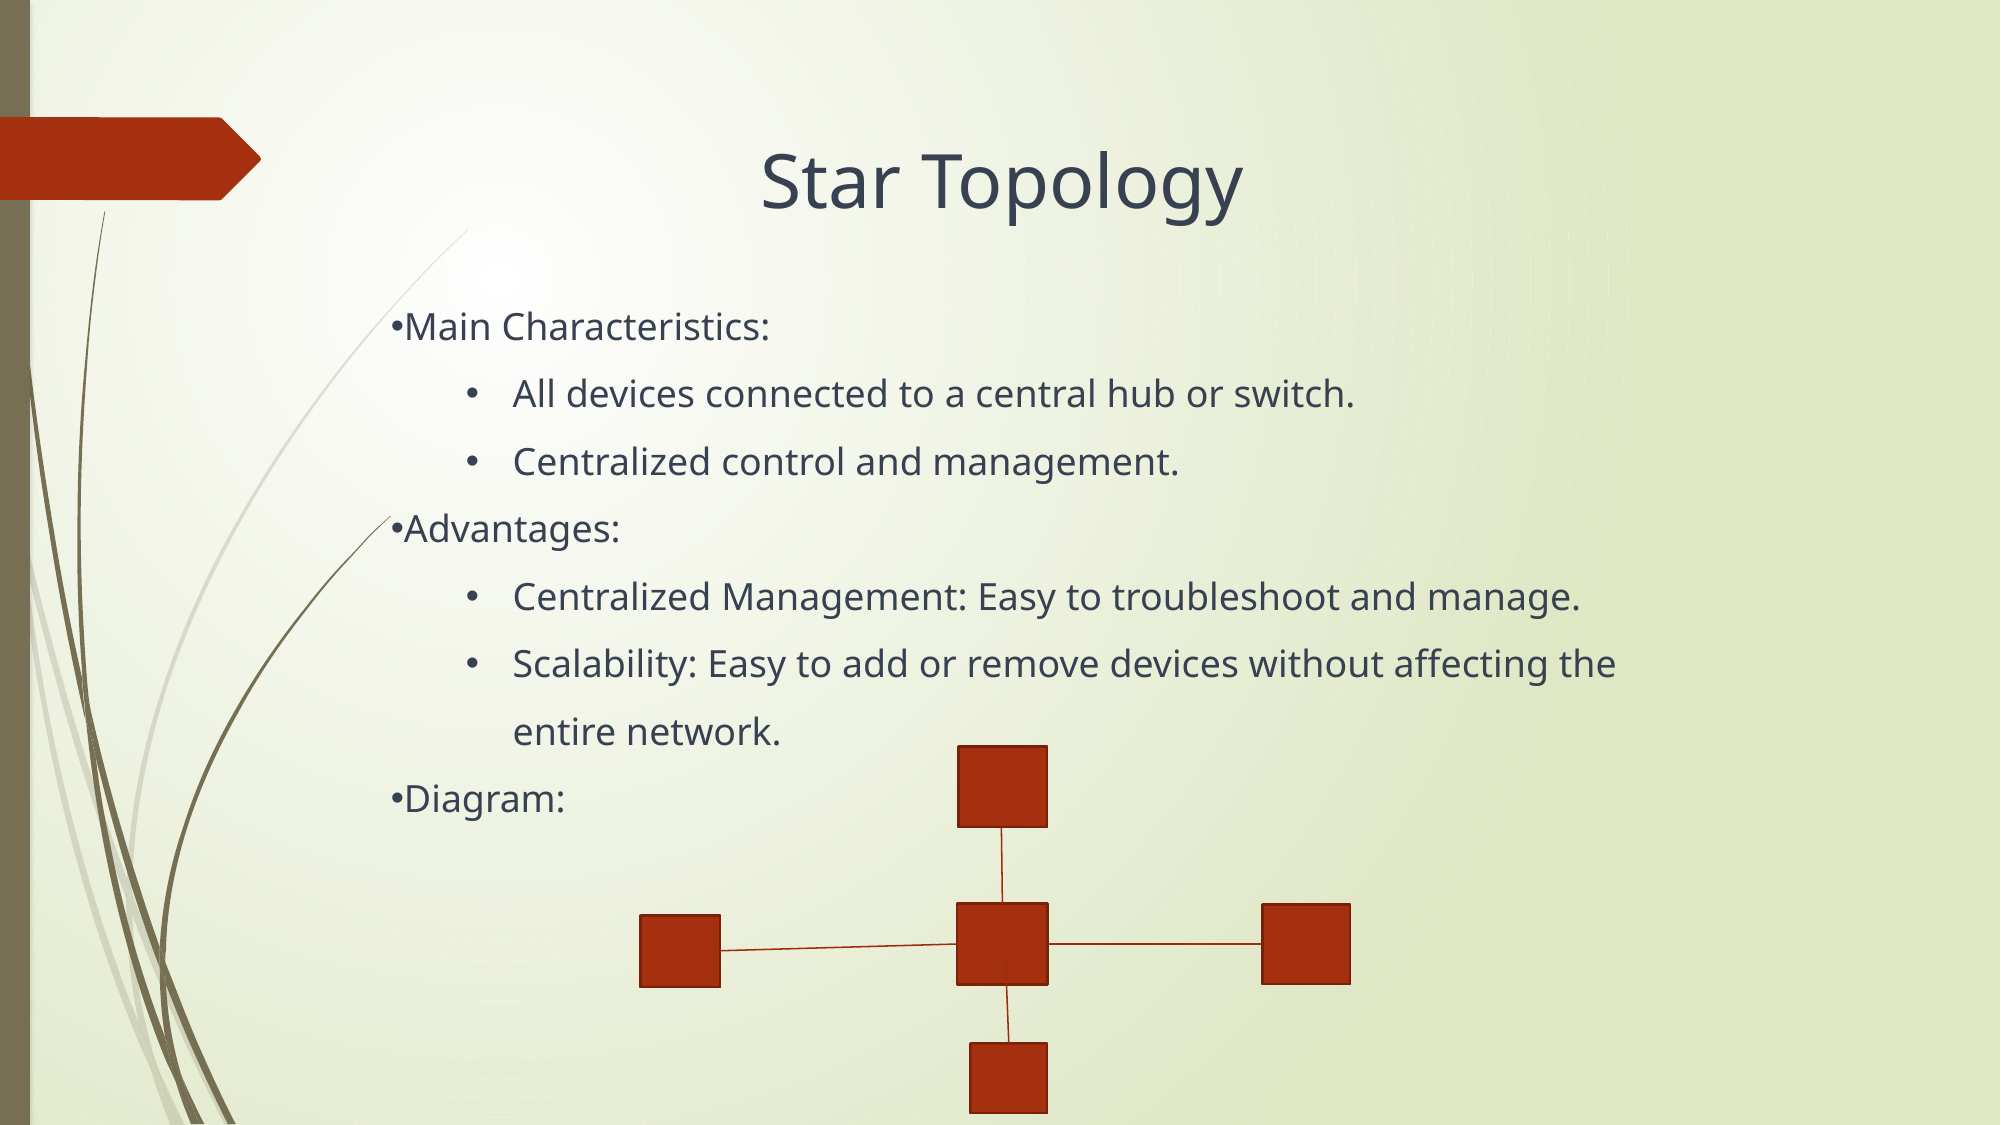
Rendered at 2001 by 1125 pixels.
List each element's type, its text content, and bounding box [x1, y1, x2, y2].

text_box Star Topology [266, 126, 1739, 232]
text_box Main Characteristics: All devices connected to a central hub or switch. Centralized control and management. Advantages: Centralized Management: Easy to troubleshoot and manage. Scalability: Easy to add or remove devices without affecting the entire network. Diagram: [376, 273, 1707, 828]
picture [969, 1042, 1049, 1114]
picture [639, 913, 721, 988]
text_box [720, 943, 958, 951]
picture [956, 745, 1048, 828]
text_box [1005, 960, 1009, 1043]
text_box [956, 902, 1049, 986]
picture [1260, 903, 1351, 985]
